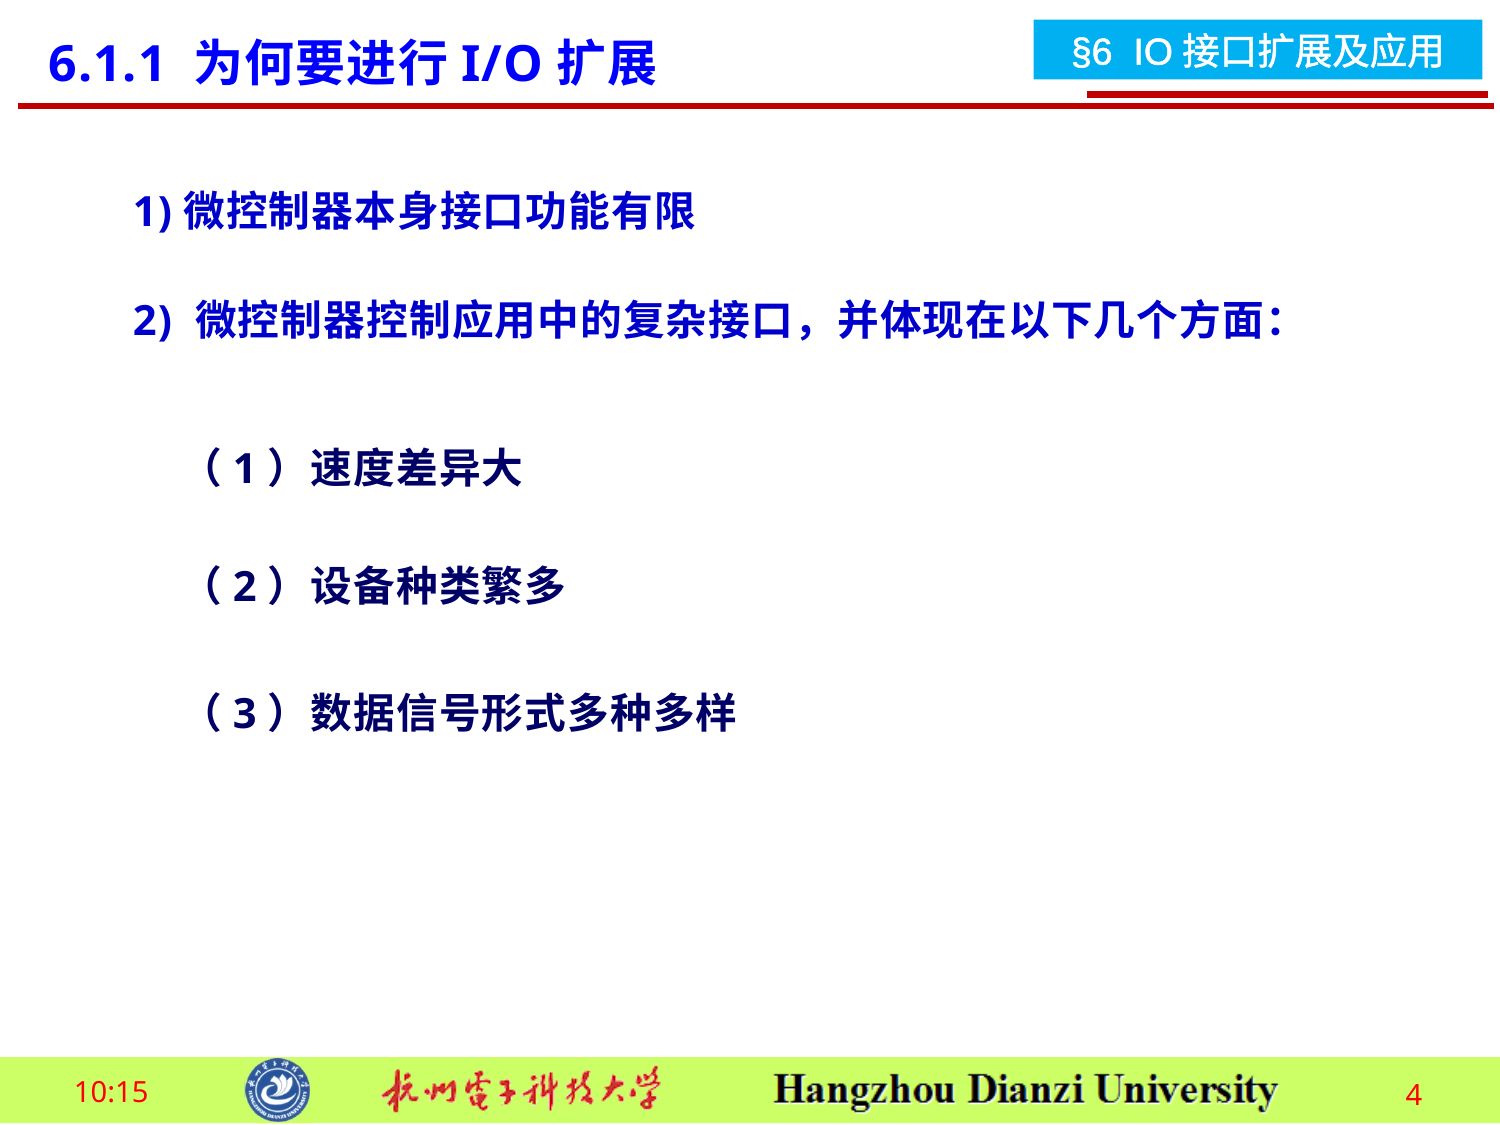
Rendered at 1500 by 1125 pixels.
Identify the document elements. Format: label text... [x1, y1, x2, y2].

text_box （1）速度差异大 [165, 442, 552, 500]
text_box 6.1.1 为何要进行I/O扩展 [33, 23, 673, 99]
text_box 1)微控制器本身接口功能有限 [118, 177, 879, 242]
text_box （3）数据信号形式多种多样 [165, 679, 784, 744]
text_box 2) 微控制器控制应用中的复杂接口，并体现在以下几个方面： [118, 285, 1453, 351]
text_box （2）设备种类繁多 [165, 560, 599, 618]
picture [0, 1057, 1500, 1125]
